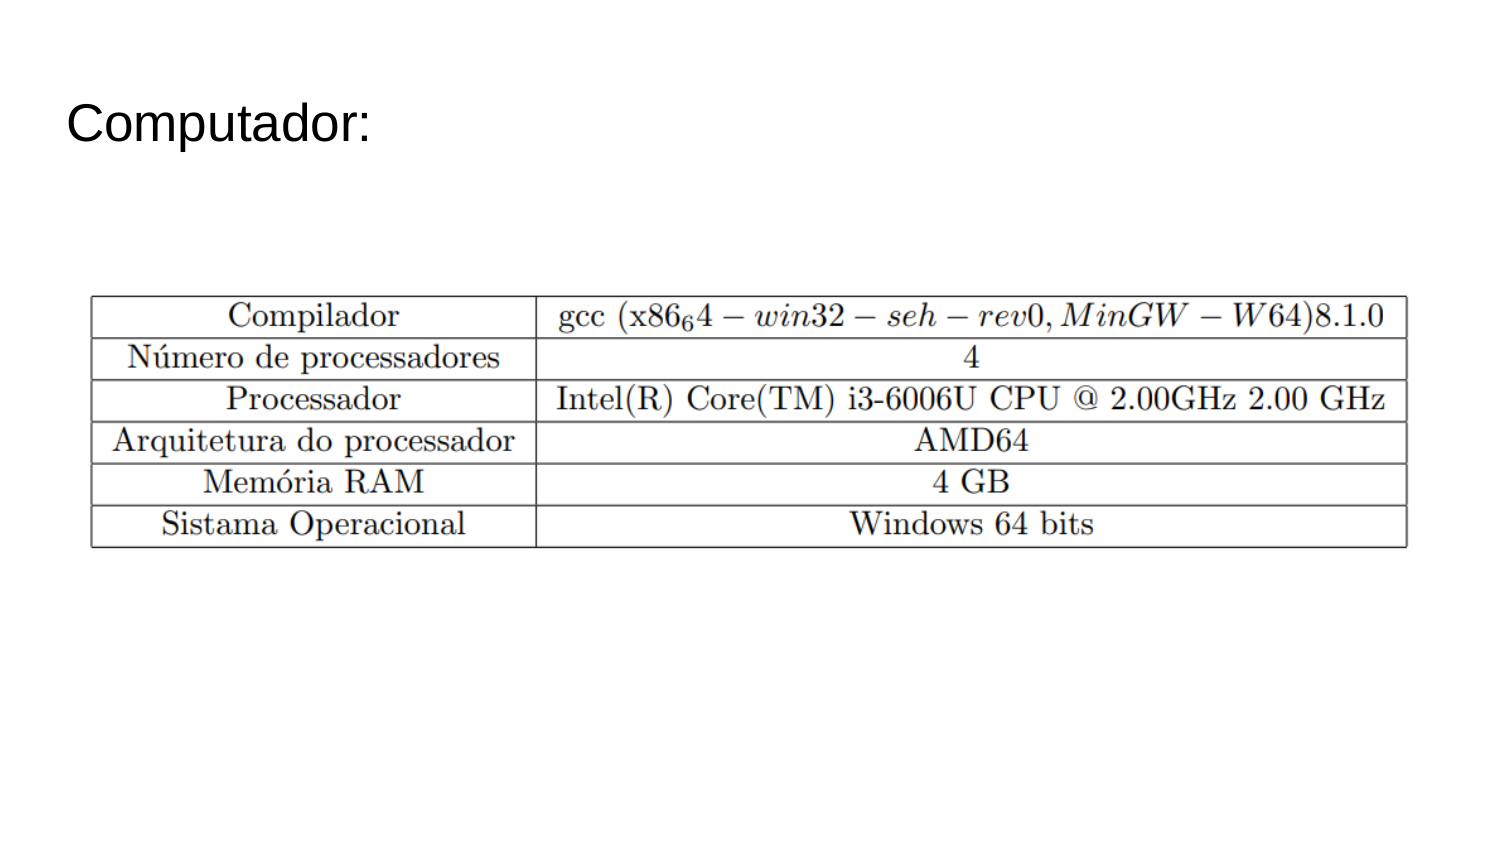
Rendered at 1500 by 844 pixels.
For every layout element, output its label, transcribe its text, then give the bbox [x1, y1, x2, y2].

title Computador: [51, 72, 1449, 167]
picture [88, 291, 1412, 552]
